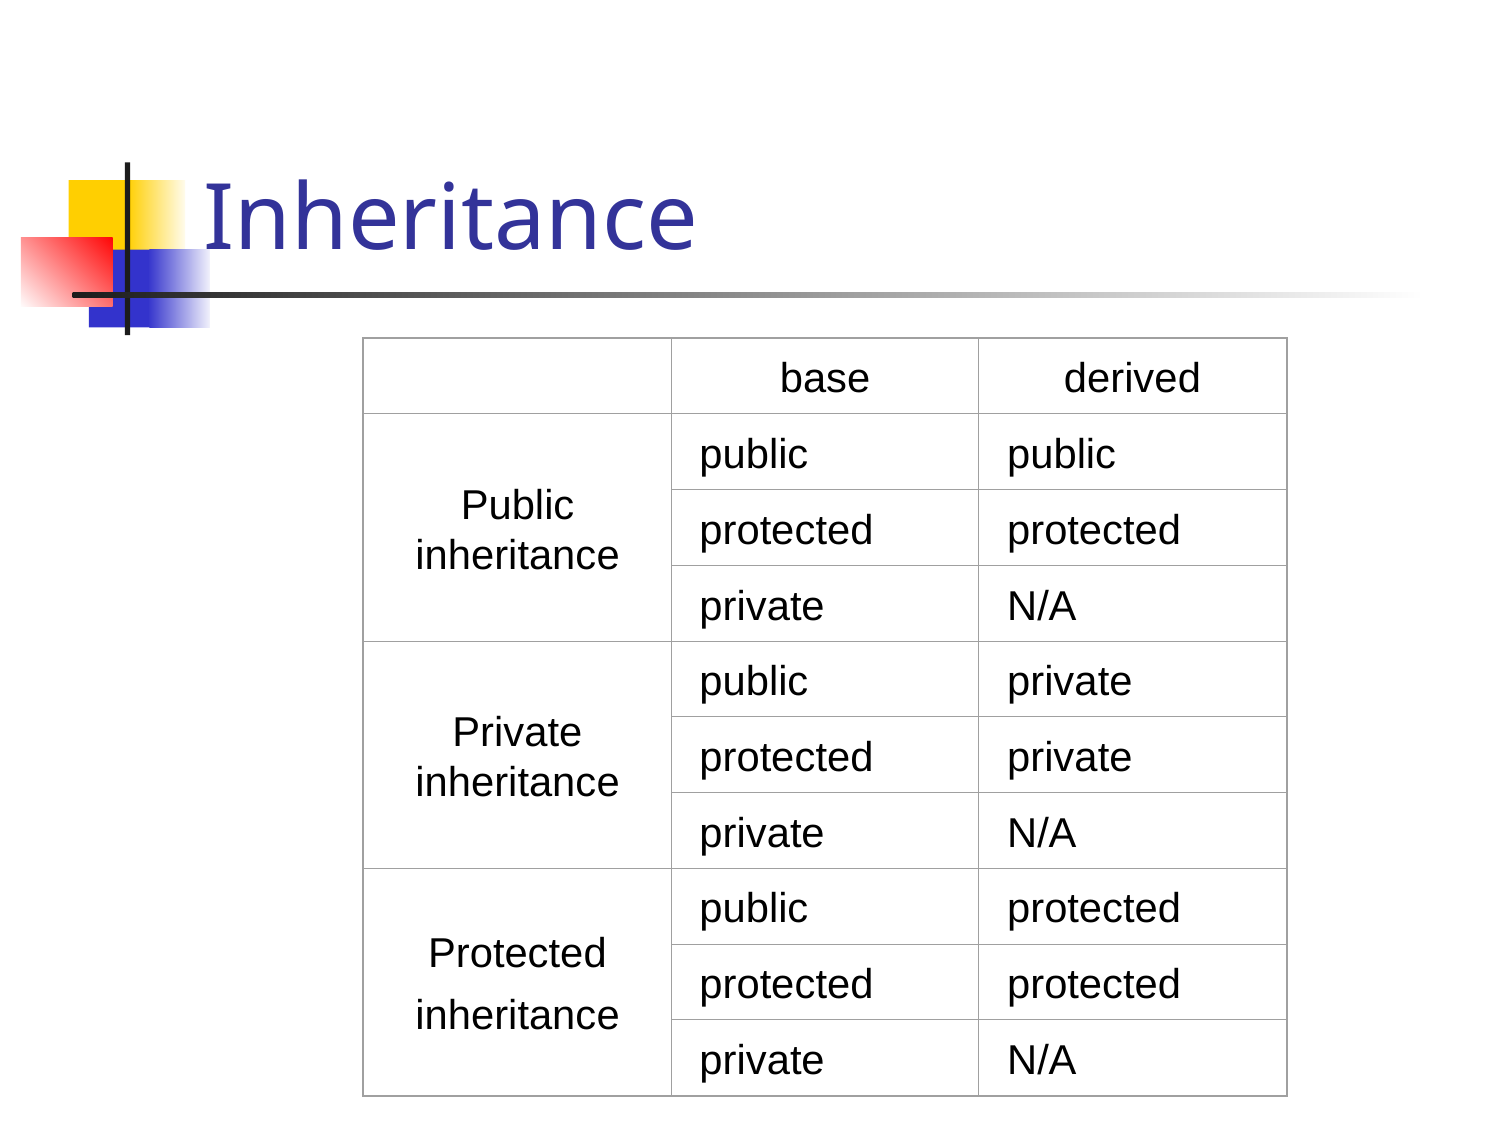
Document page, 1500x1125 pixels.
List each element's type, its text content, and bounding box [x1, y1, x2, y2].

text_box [362, 337, 1288, 1097]
title Inheritance [188, 34, 1468, 276]
